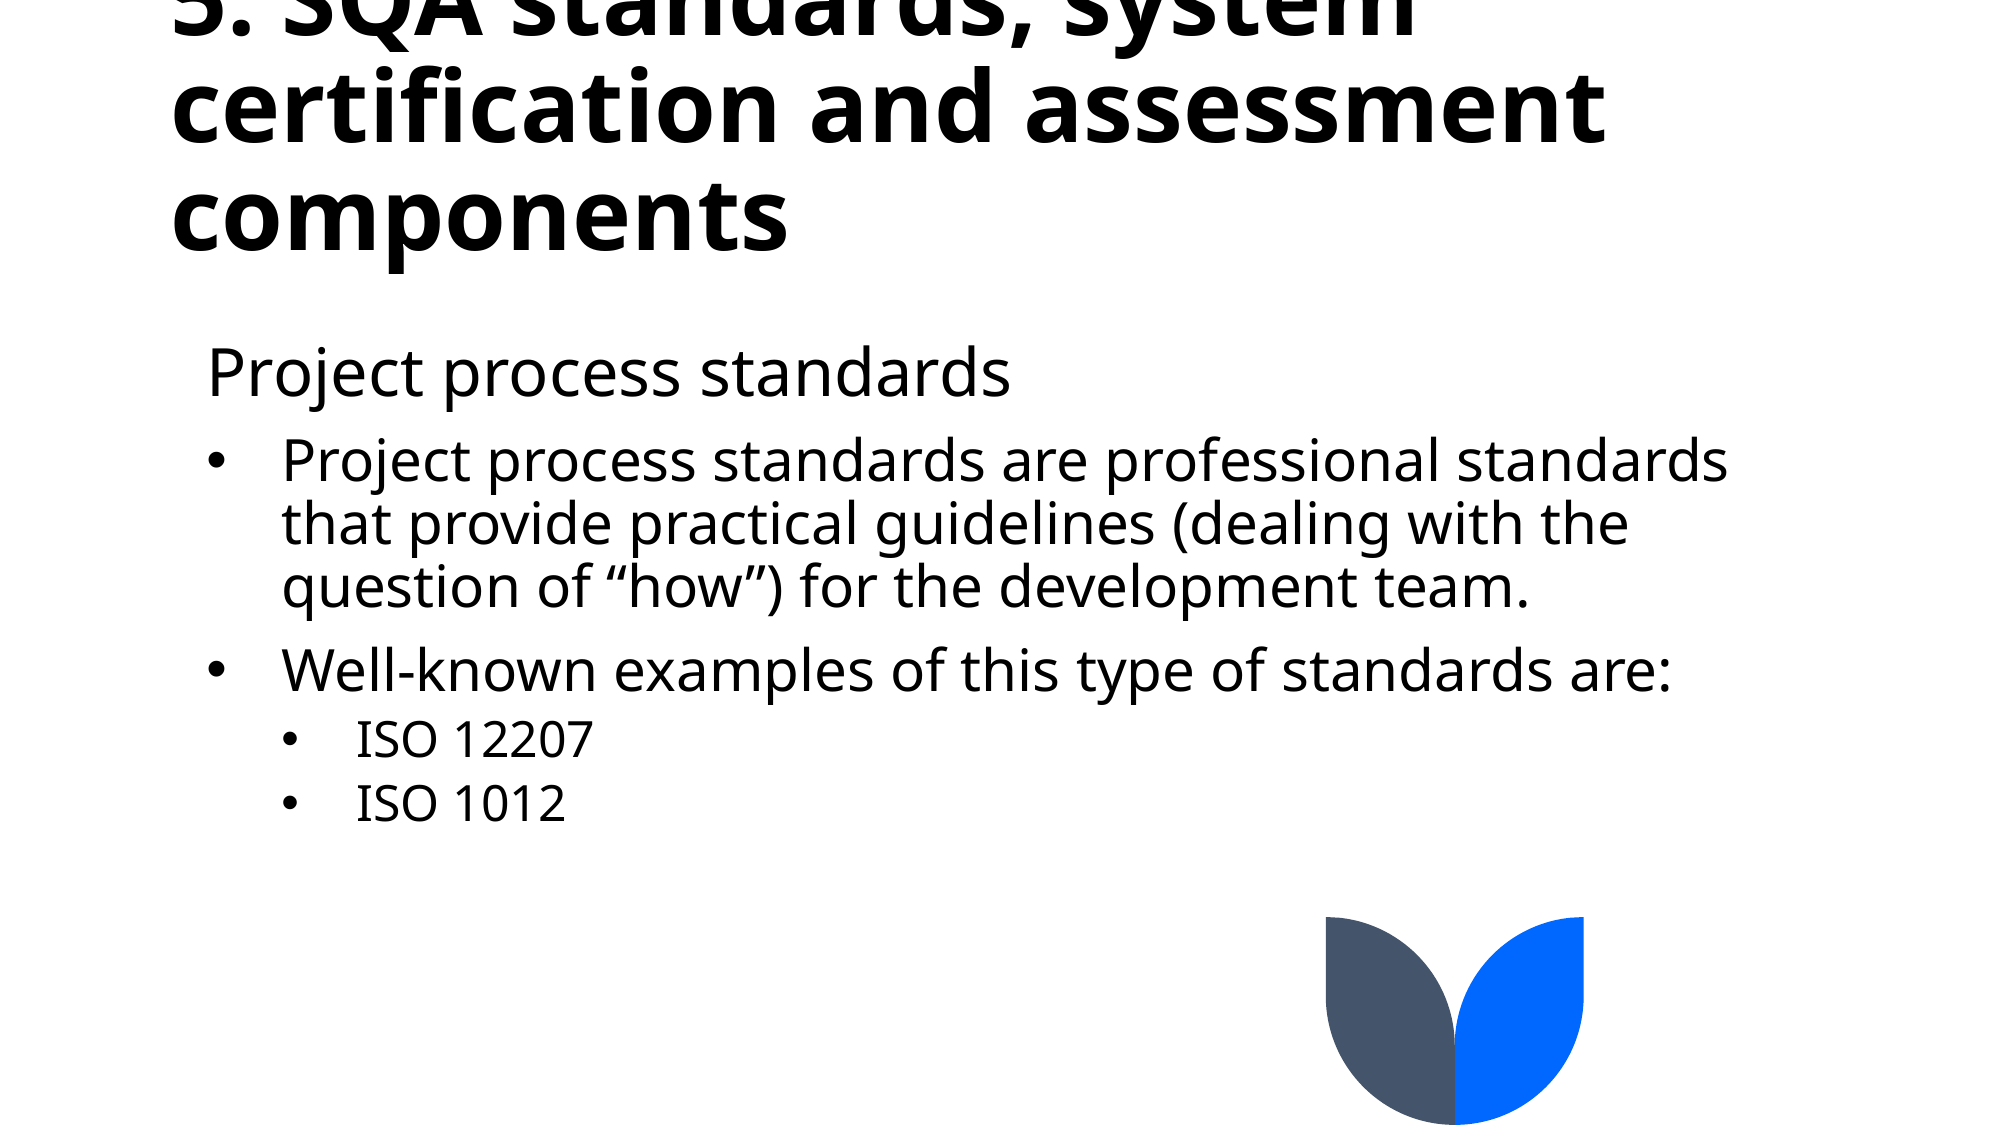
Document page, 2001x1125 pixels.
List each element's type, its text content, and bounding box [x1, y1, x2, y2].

list Project process standards Project process standards are professional standards that provide practical guidelines (dealing with the question of “how”) for the development team. Well-known examples of this type of standards are: ISO 12207 ISO 1012 [191, 330, 1796, 884]
title 5. SQA standards, system certification and assessment components [154, 62, 1857, 280]
